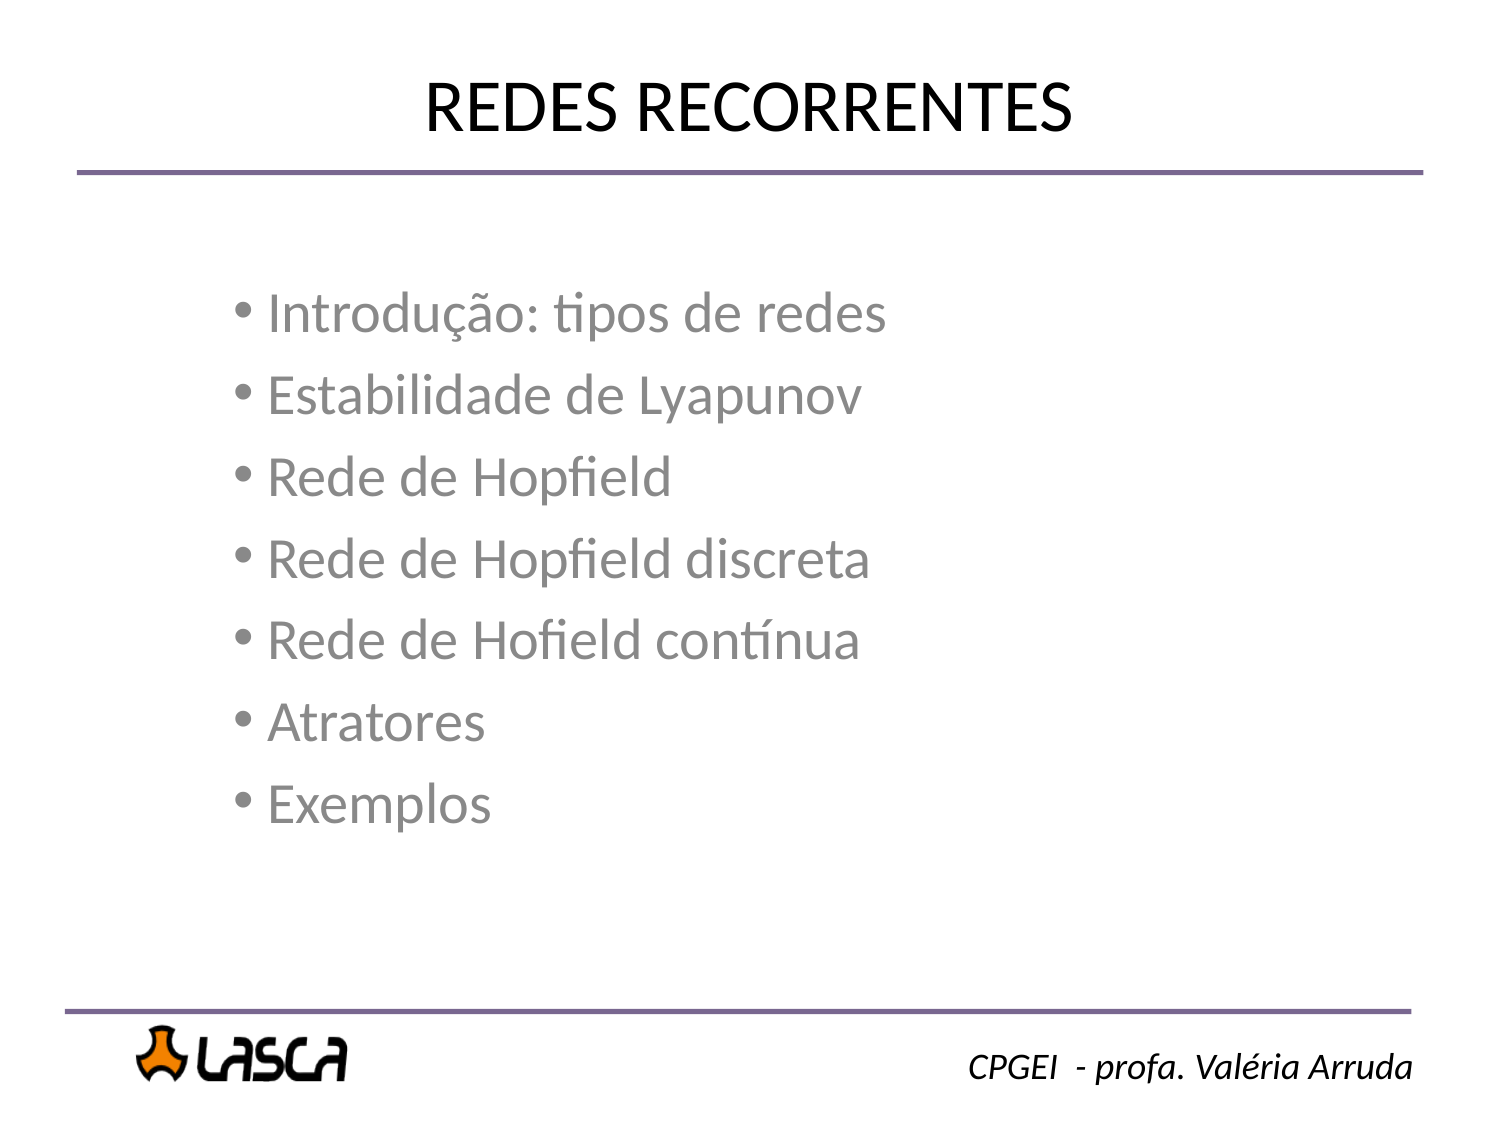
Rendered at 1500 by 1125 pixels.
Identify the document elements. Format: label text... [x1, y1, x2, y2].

title REDES RECORRENTES [111, 42, 1388, 162]
subtitle Introdução: tipos de redes Estabilidade de Lyapunov Rede de Hopfield Rede de Hopfield discreta Rede de Hofield contínua Atratores Exemplos [218, 266, 1318, 926]
picture [123, 1011, 359, 1102]
